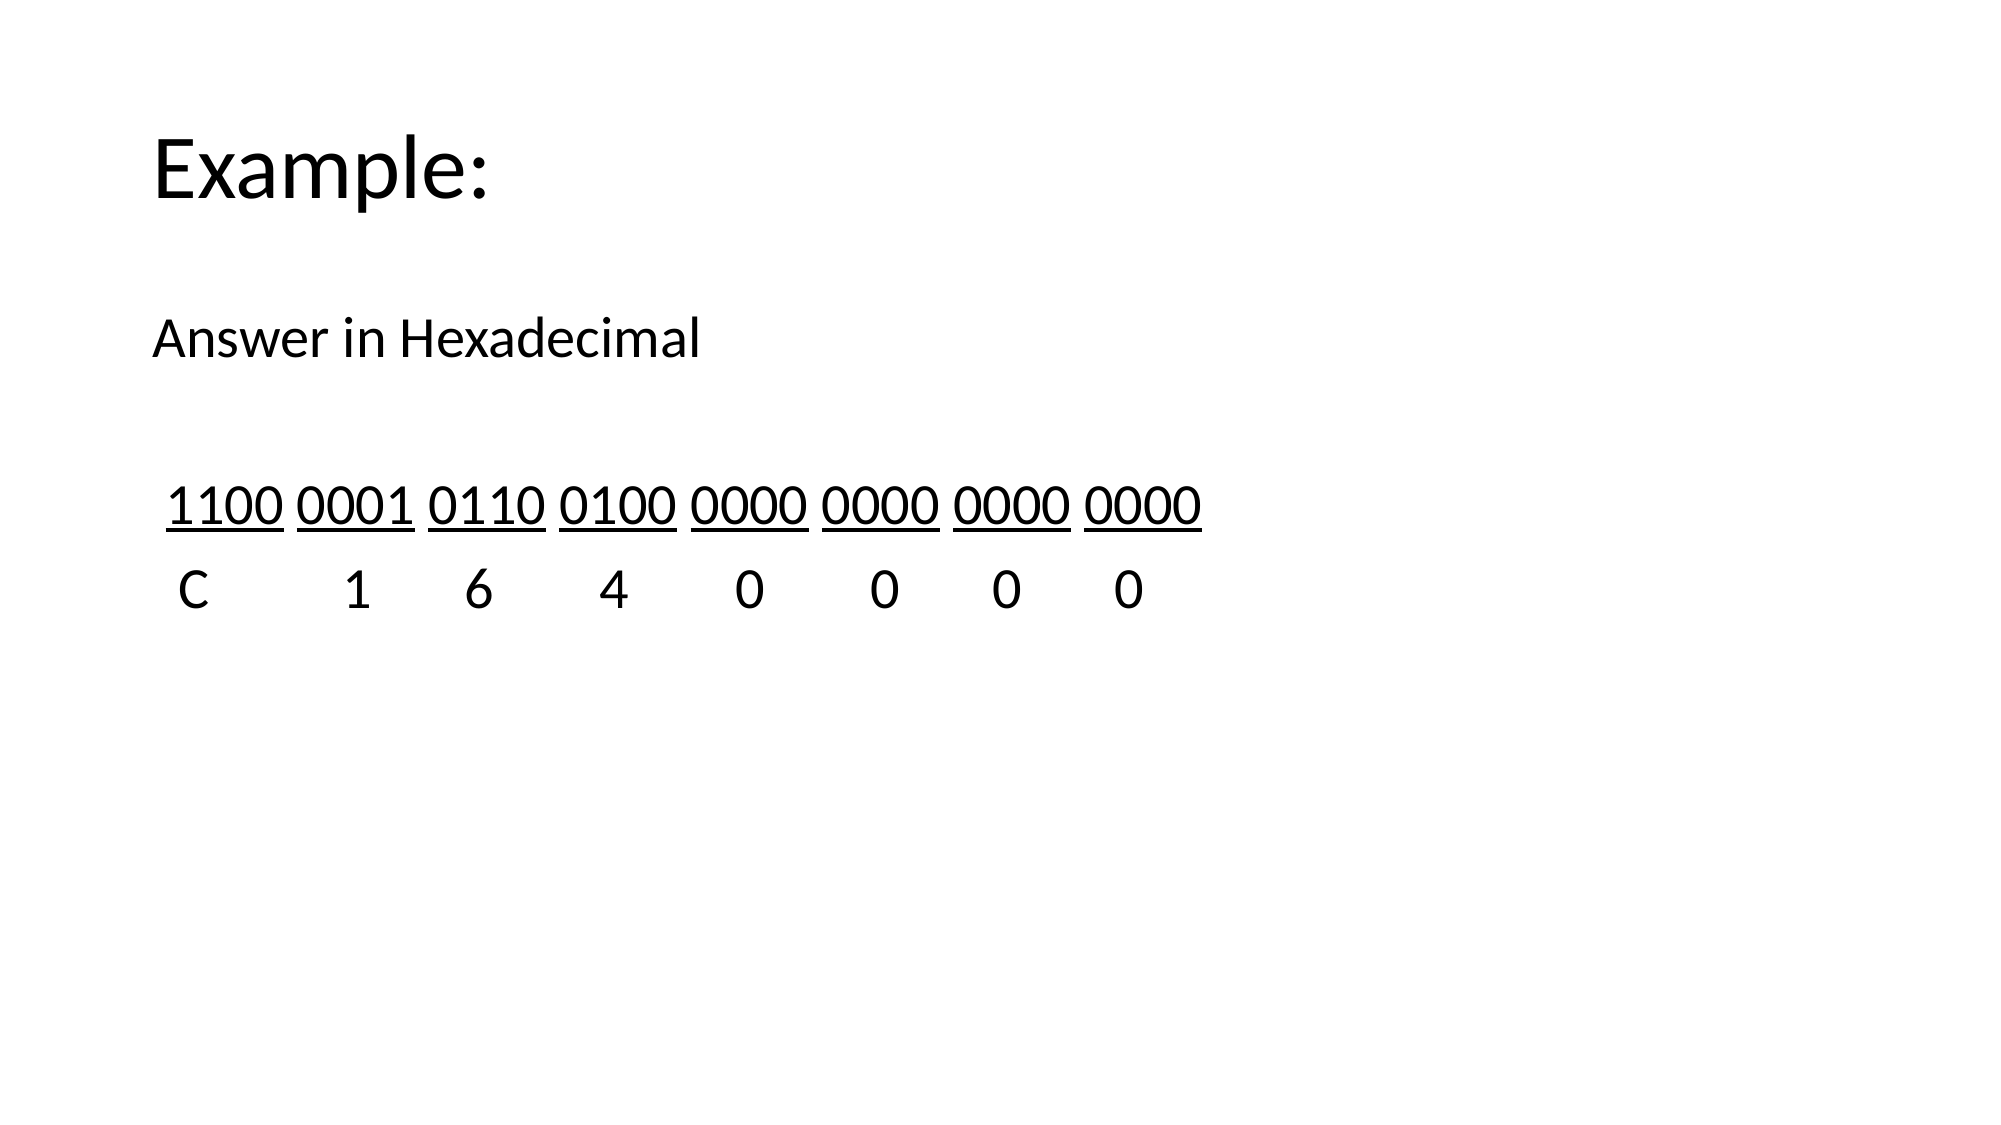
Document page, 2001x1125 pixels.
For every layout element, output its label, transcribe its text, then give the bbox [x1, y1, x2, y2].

list Answer in Hexadecimal 1100 0001 0110 0100 0000 0000 0000 0000 C 1 6 4 0 0 0 0 [137, 299, 1863, 1014]
title Example: [137, 59, 1863, 278]
